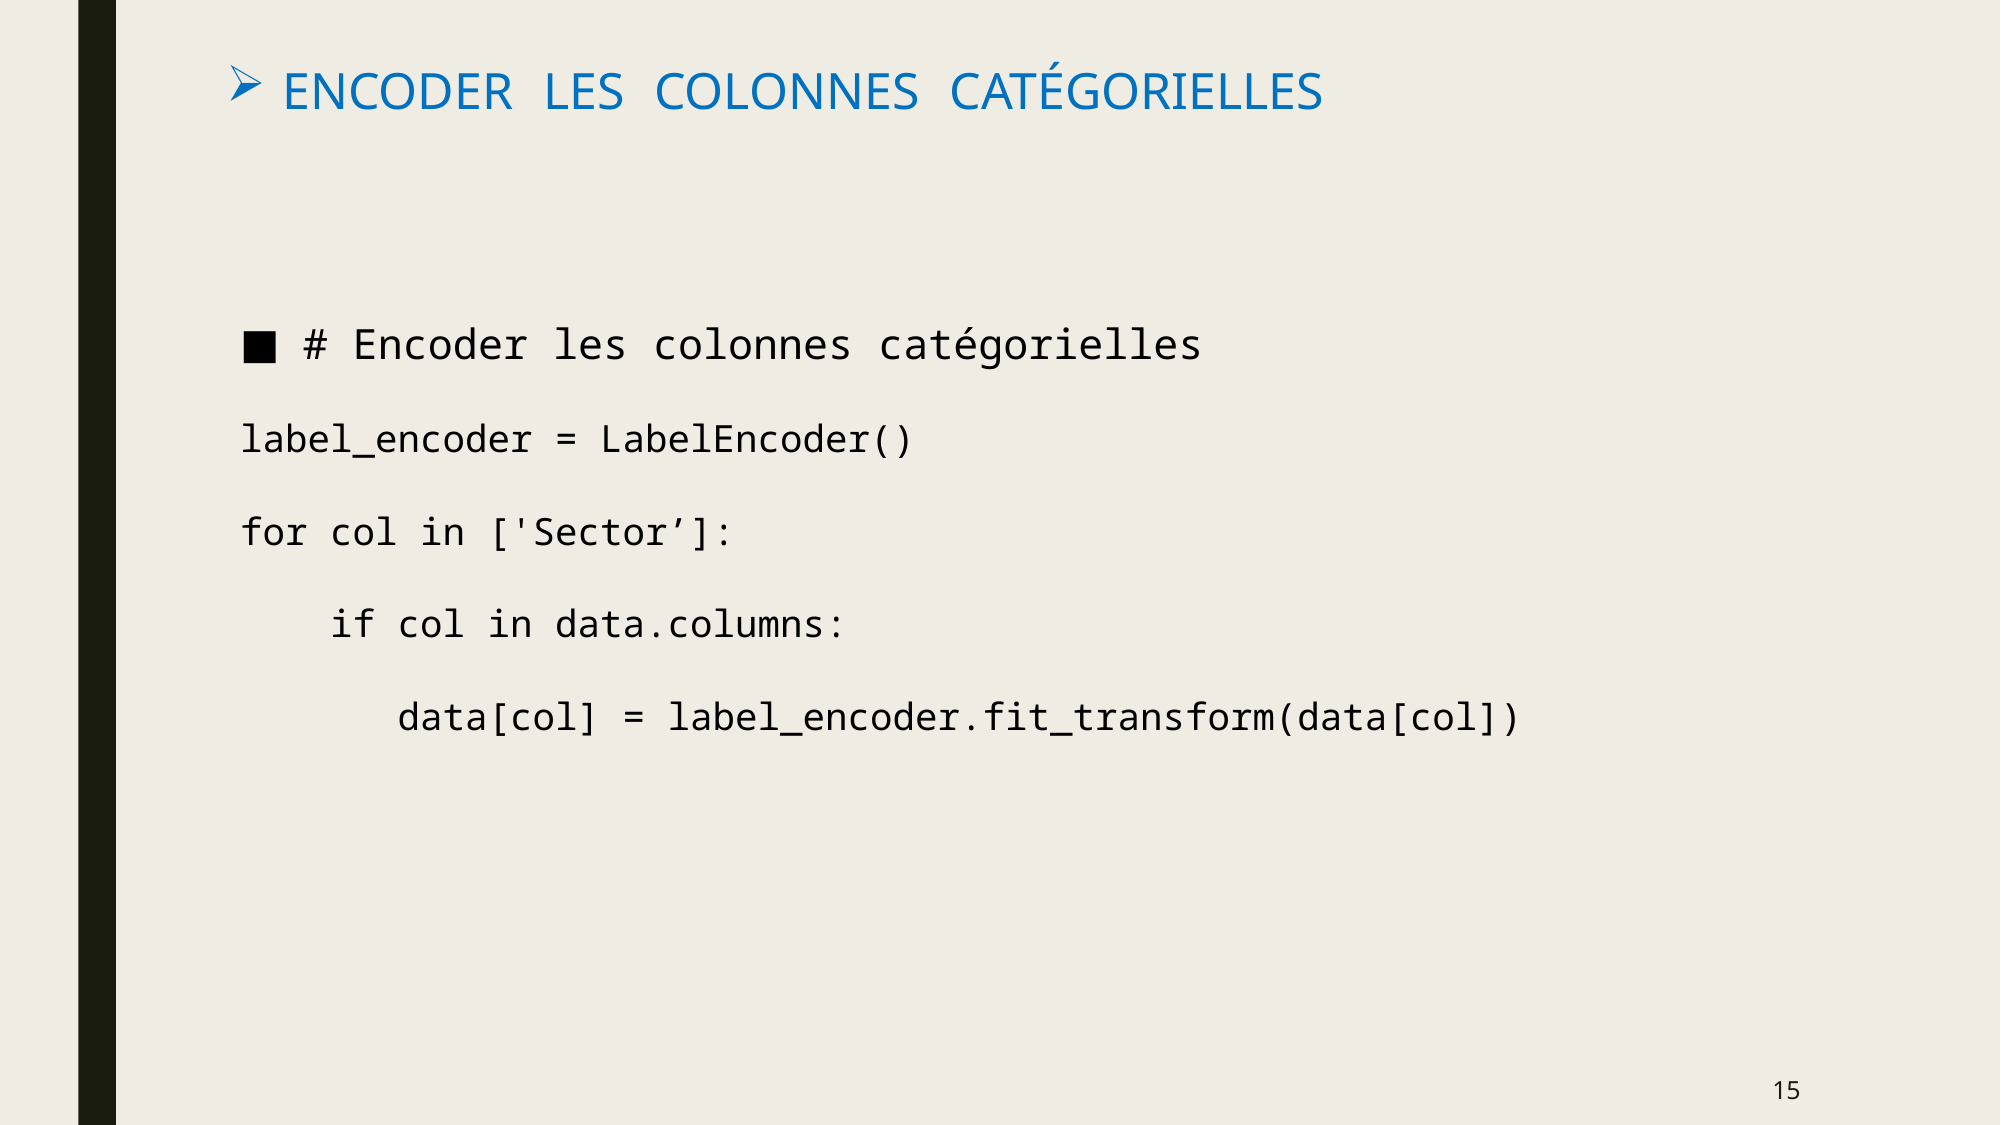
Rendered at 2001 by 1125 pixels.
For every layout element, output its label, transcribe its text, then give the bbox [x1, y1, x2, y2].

text_box Encoder les colonnes catégorielles [211, 82, 1339, 127]
slide_number 15 [1553, 1058, 1816, 1125]
list # Encoder les colonnes catégorielles label_encoder = LabelEncoder() for col in ['Sector’]: if col in data.columns: data[col] = label_encoder.fit_transform(data[col]) [225, 285, 1800, 963]
